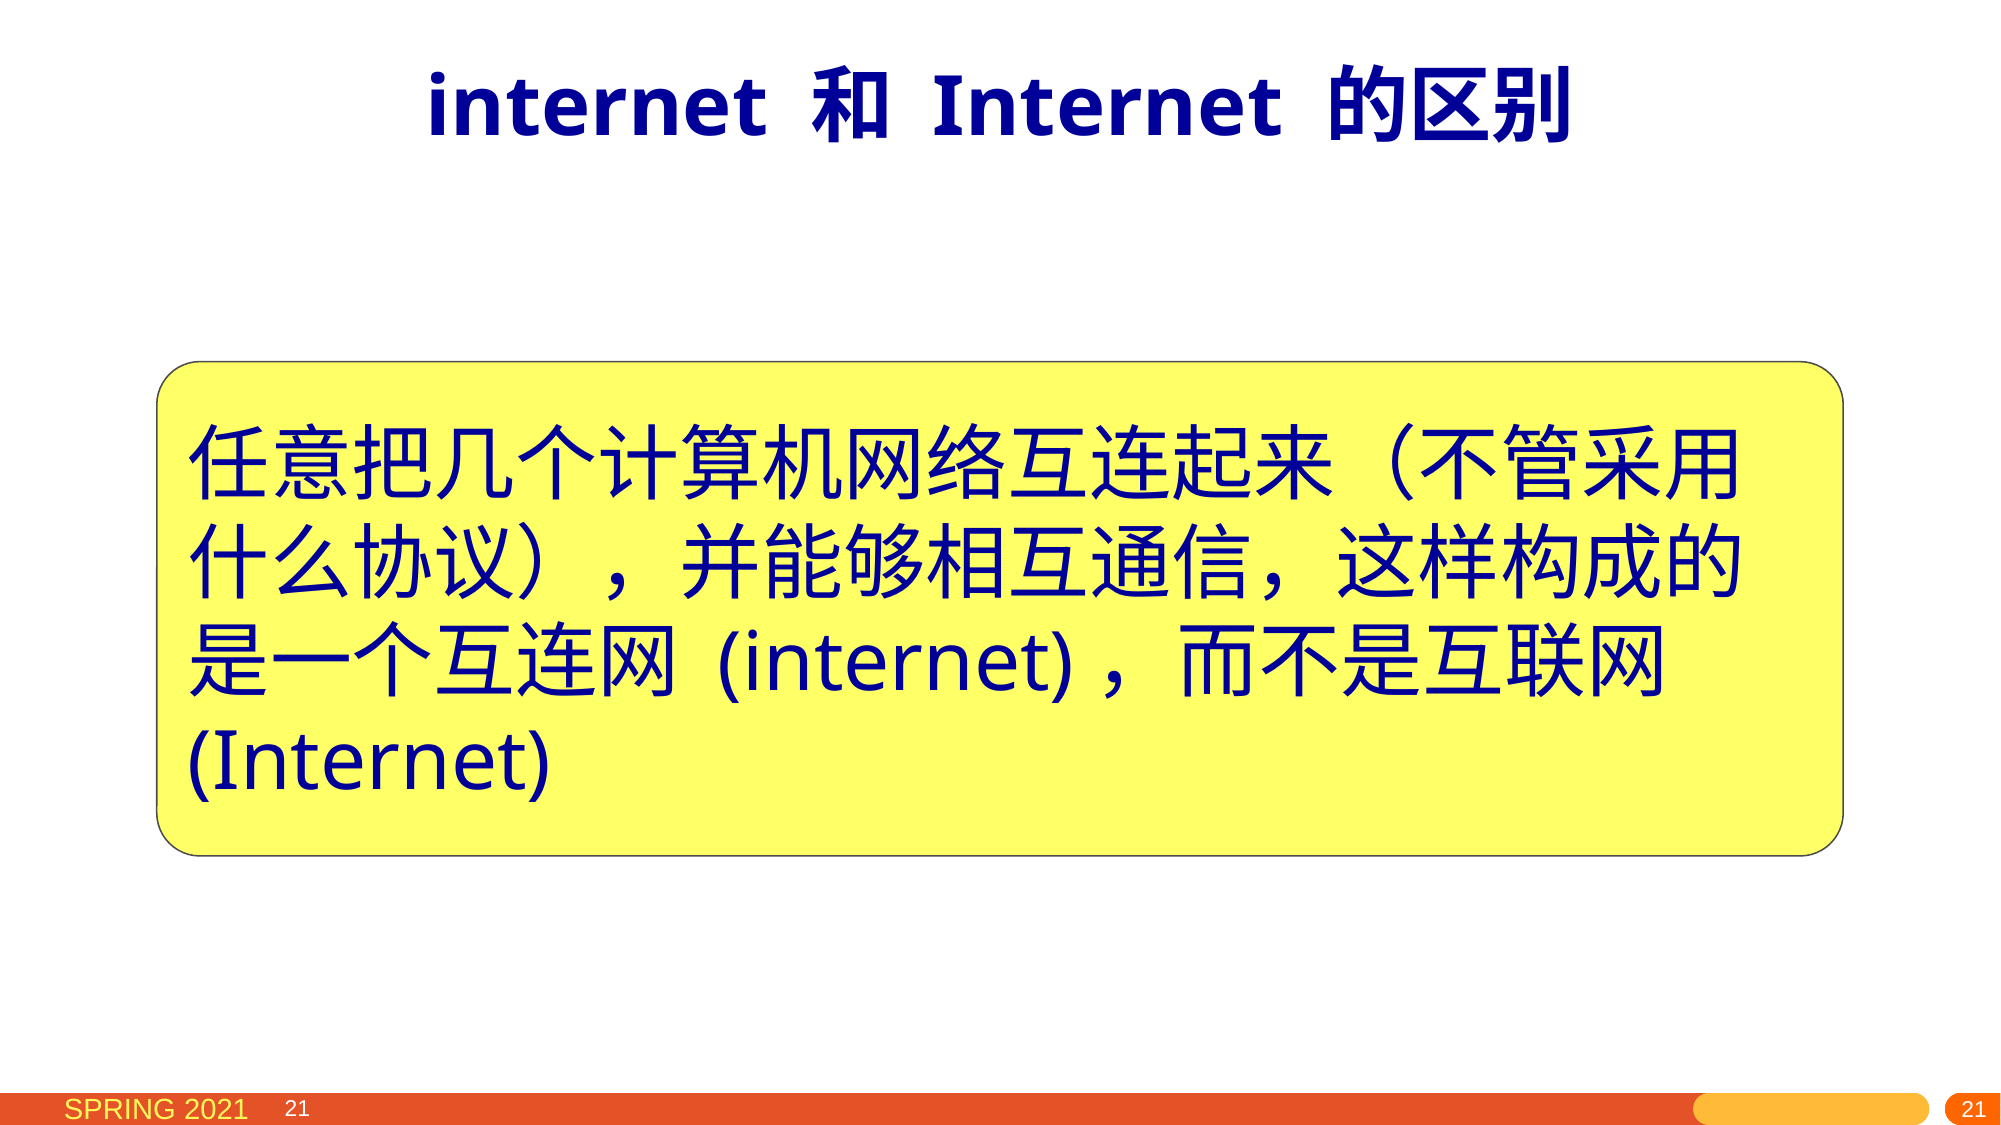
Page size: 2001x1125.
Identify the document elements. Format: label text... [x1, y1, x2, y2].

title internet 和 Internet 的区别 [86, 42, 1914, 161]
text_box 任意把几个计算机网络互连起来（不管采用什么协议），并能够相互通信，这样构成的是一个互连网 (internet)，而不是互联网 (Internet) [156, 361, 1844, 856]
